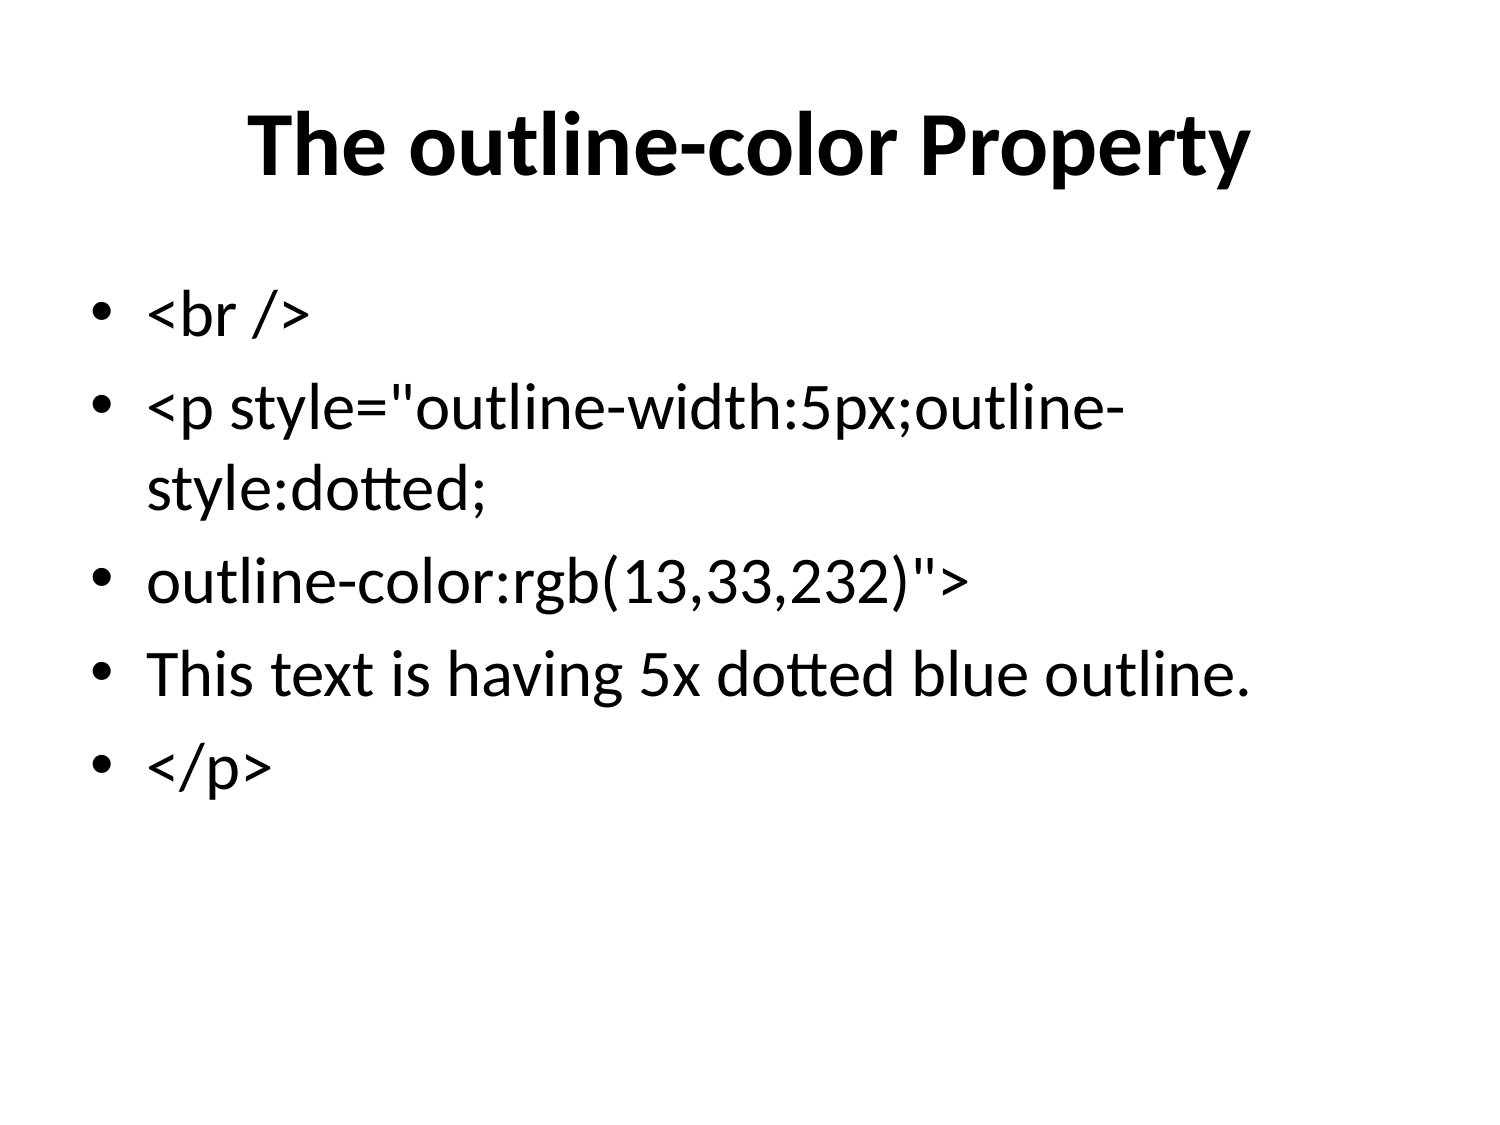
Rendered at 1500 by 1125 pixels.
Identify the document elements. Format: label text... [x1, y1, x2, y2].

list <br /> <p style="outline-width:5px;outline-style:dotted; outline-color:rgb(13,33,232)"> This text is having 5x dotted blue outline. </p> [75, 262, 1425, 1005]
title The outline-color Property [75, 45, 1425, 233]
